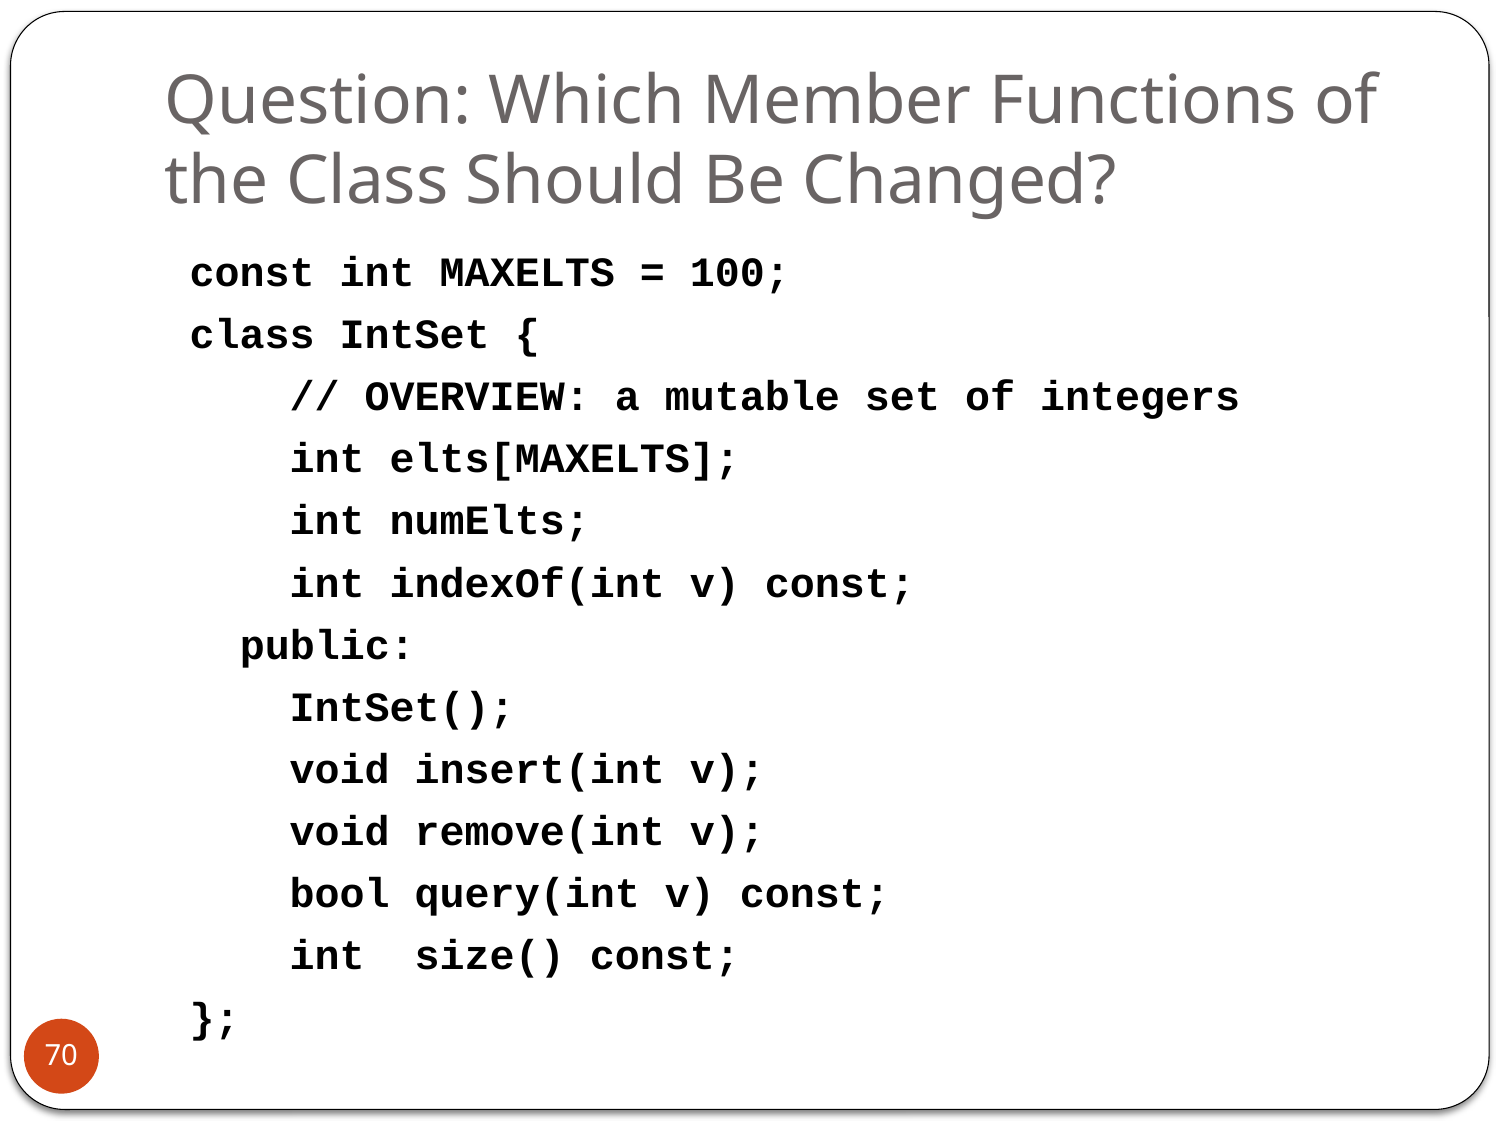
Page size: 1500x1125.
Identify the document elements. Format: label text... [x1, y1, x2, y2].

title Question: Which Member Functions of the Class Should Be Changed? [150, 45, 1425, 233]
text_box const int MAXELTS = 100; class IntSet { // OVERVIEW: a mutable set of integers int elts[MAXELTS]; int numElts; int indexOf(int v) const; public: IntSet(); void insert(int v); void remove(int v); bool query(int v) const; int size() const; }; [174, 237, 1375, 1088]
slide_number 70 [23, 1018, 99, 1094]
